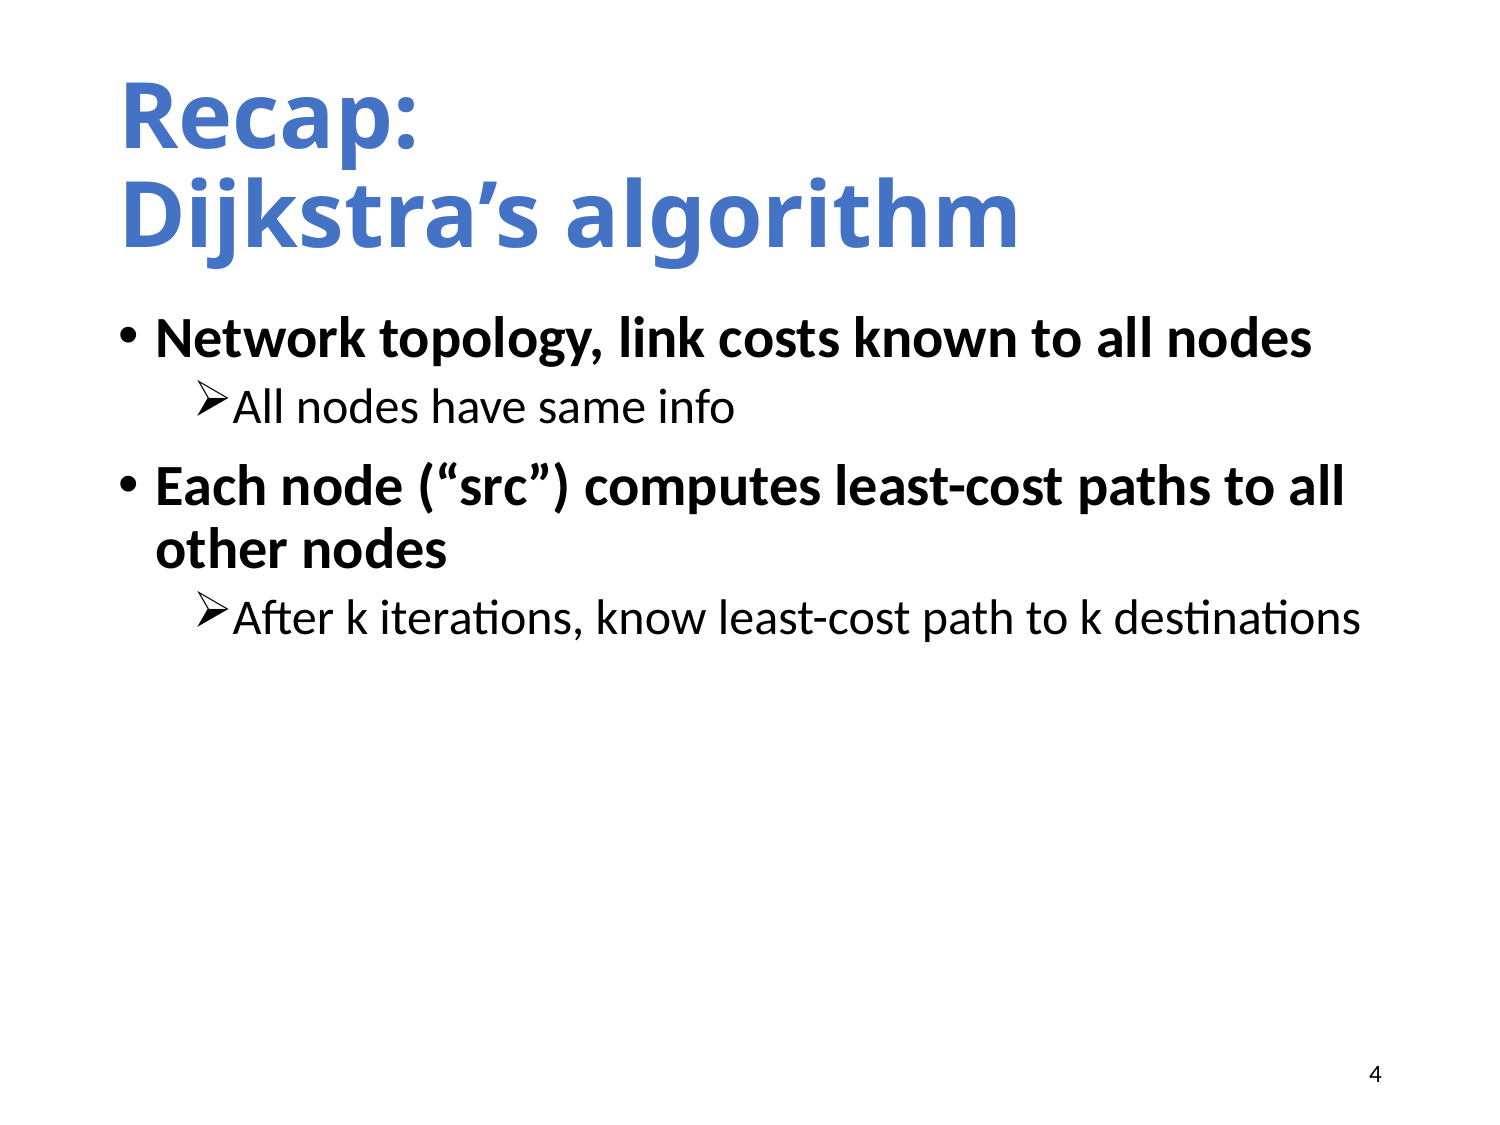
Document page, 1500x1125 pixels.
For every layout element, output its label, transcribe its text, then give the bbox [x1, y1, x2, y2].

title Recap: Dijkstra’s algorithm [103, 59, 1397, 278]
list Network topology, link costs known to all nodes All nodes have same info Each node (“src”) computes least-cost paths to all other nodes After k iterations, know least-cost path to k destinations [103, 299, 1397, 1014]
slide_number 4 [1059, 1042, 1397, 1103]
